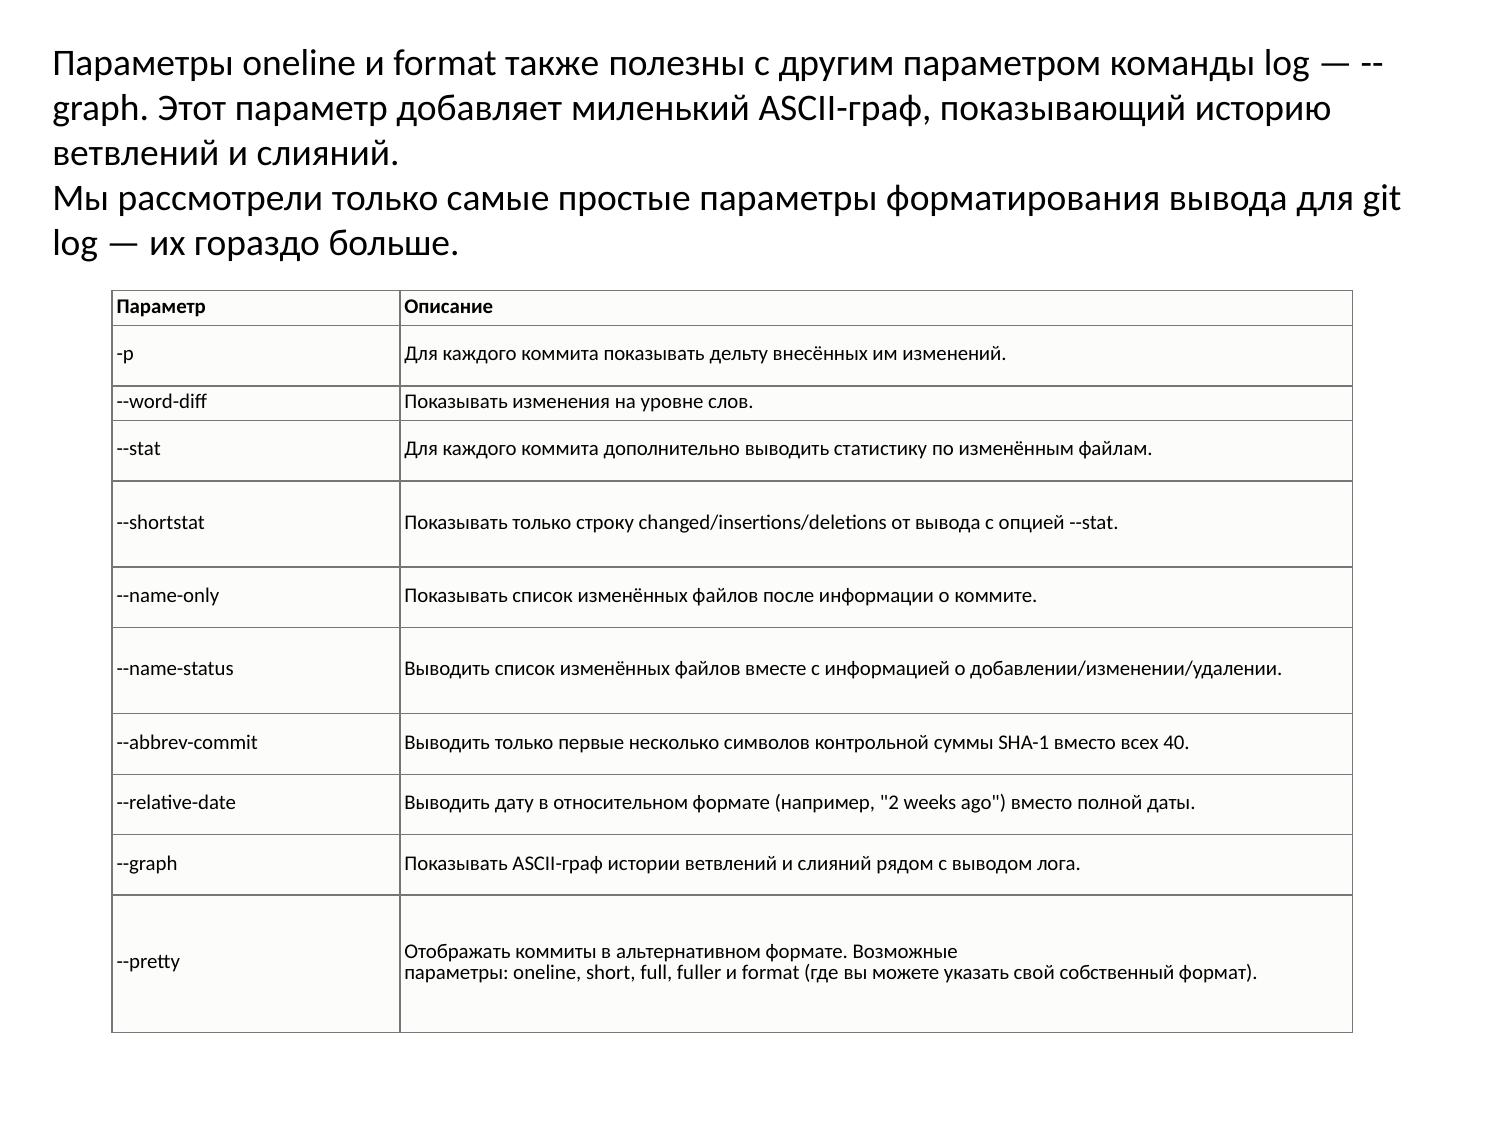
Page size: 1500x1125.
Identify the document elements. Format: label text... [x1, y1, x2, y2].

table_cell --name-only [113, 568, 399, 627]
table_cell --abbrev-commit [113, 714, 399, 774]
table_cell --word-diff [113, 387, 399, 420]
table_cell --relative-date [113, 775, 399, 834]
table_cell Выводить список изменённых файлов вместе с информацией о добавлении/изменении/удалении. [401, 628, 1352, 713]
text_box Параметры oneline и format также полезны с другим параметром команды log — --graph. Этот параметр добавляет миленький ASCII-граф, показывающий историю ветвлений и слияний. Мы рассмотрели только самые простые параметры форматирования вывода для git log — их гораздо больше. [37, 30, 1467, 316]
table_cell --pretty [113, 896, 399, 1032]
table_cell Для каждого коммита дополнительно выводить статистику по изменённым файлам. [401, 421, 1352, 480]
table_cell --name-status [113, 628, 399, 713]
table_header Описание [401, 291, 1352, 325]
table_cell Показывать только строку changed/insertions/deletions от вывода с опцией --stat. [401, 482, 1352, 566]
table_header Параметр [113, 291, 399, 325]
table_cell Выводить дату в относительном формате (например, "2 weeks ago") вместо полной даты. [401, 775, 1352, 834]
table_cell Выводить только первые несколько символов контрольной суммы SHA-1 вместо всех 40. [401, 714, 1352, 774]
table_cell Показывать ASCII-граф истории ветвлений и слияний рядом с выводом лога. [401, 835, 1352, 894]
table_cell --graph [113, 835, 399, 894]
table_cell --shortstat [113, 482, 399, 566]
table_cell Отображать коммиты в альтернативном формате. Возможные параметры: oneline, short, full, fuller и format (где вы можете указать свой собственный формат). [401, 896, 1352, 1032]
table_cell --stat [113, 421, 399, 480]
table_cell Для каждого коммита показывать дельту внесённых им изменений. [401, 326, 1352, 385]
table_cell -p [113, 326, 399, 385]
table_cell Показывать изменения на уровне слов. [401, 387, 1352, 420]
table_cell Показывать список изменённых файлов после информации о коммите. [401, 568, 1352, 627]
